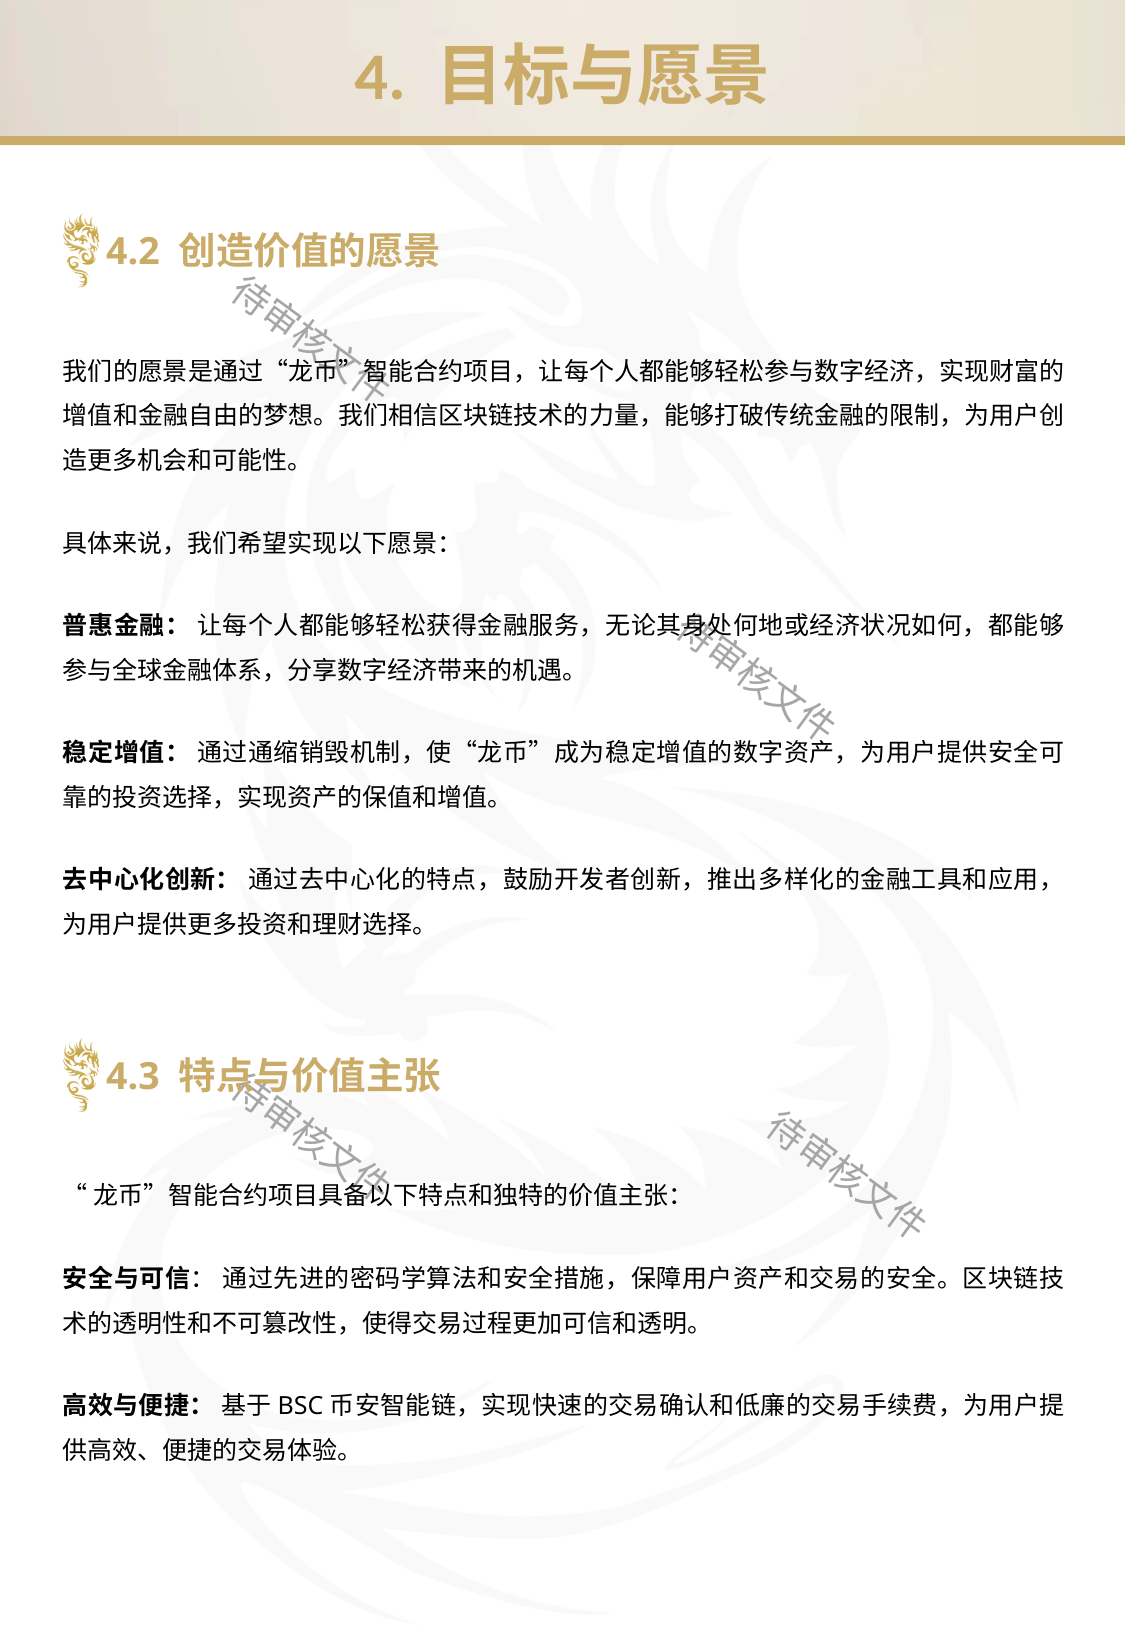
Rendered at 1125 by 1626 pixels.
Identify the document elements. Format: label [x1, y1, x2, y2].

text_box [61, 212, 1065, 949]
text_box [61, 1037, 1065, 1471]
text_box [0, 0, 1125, 146]
